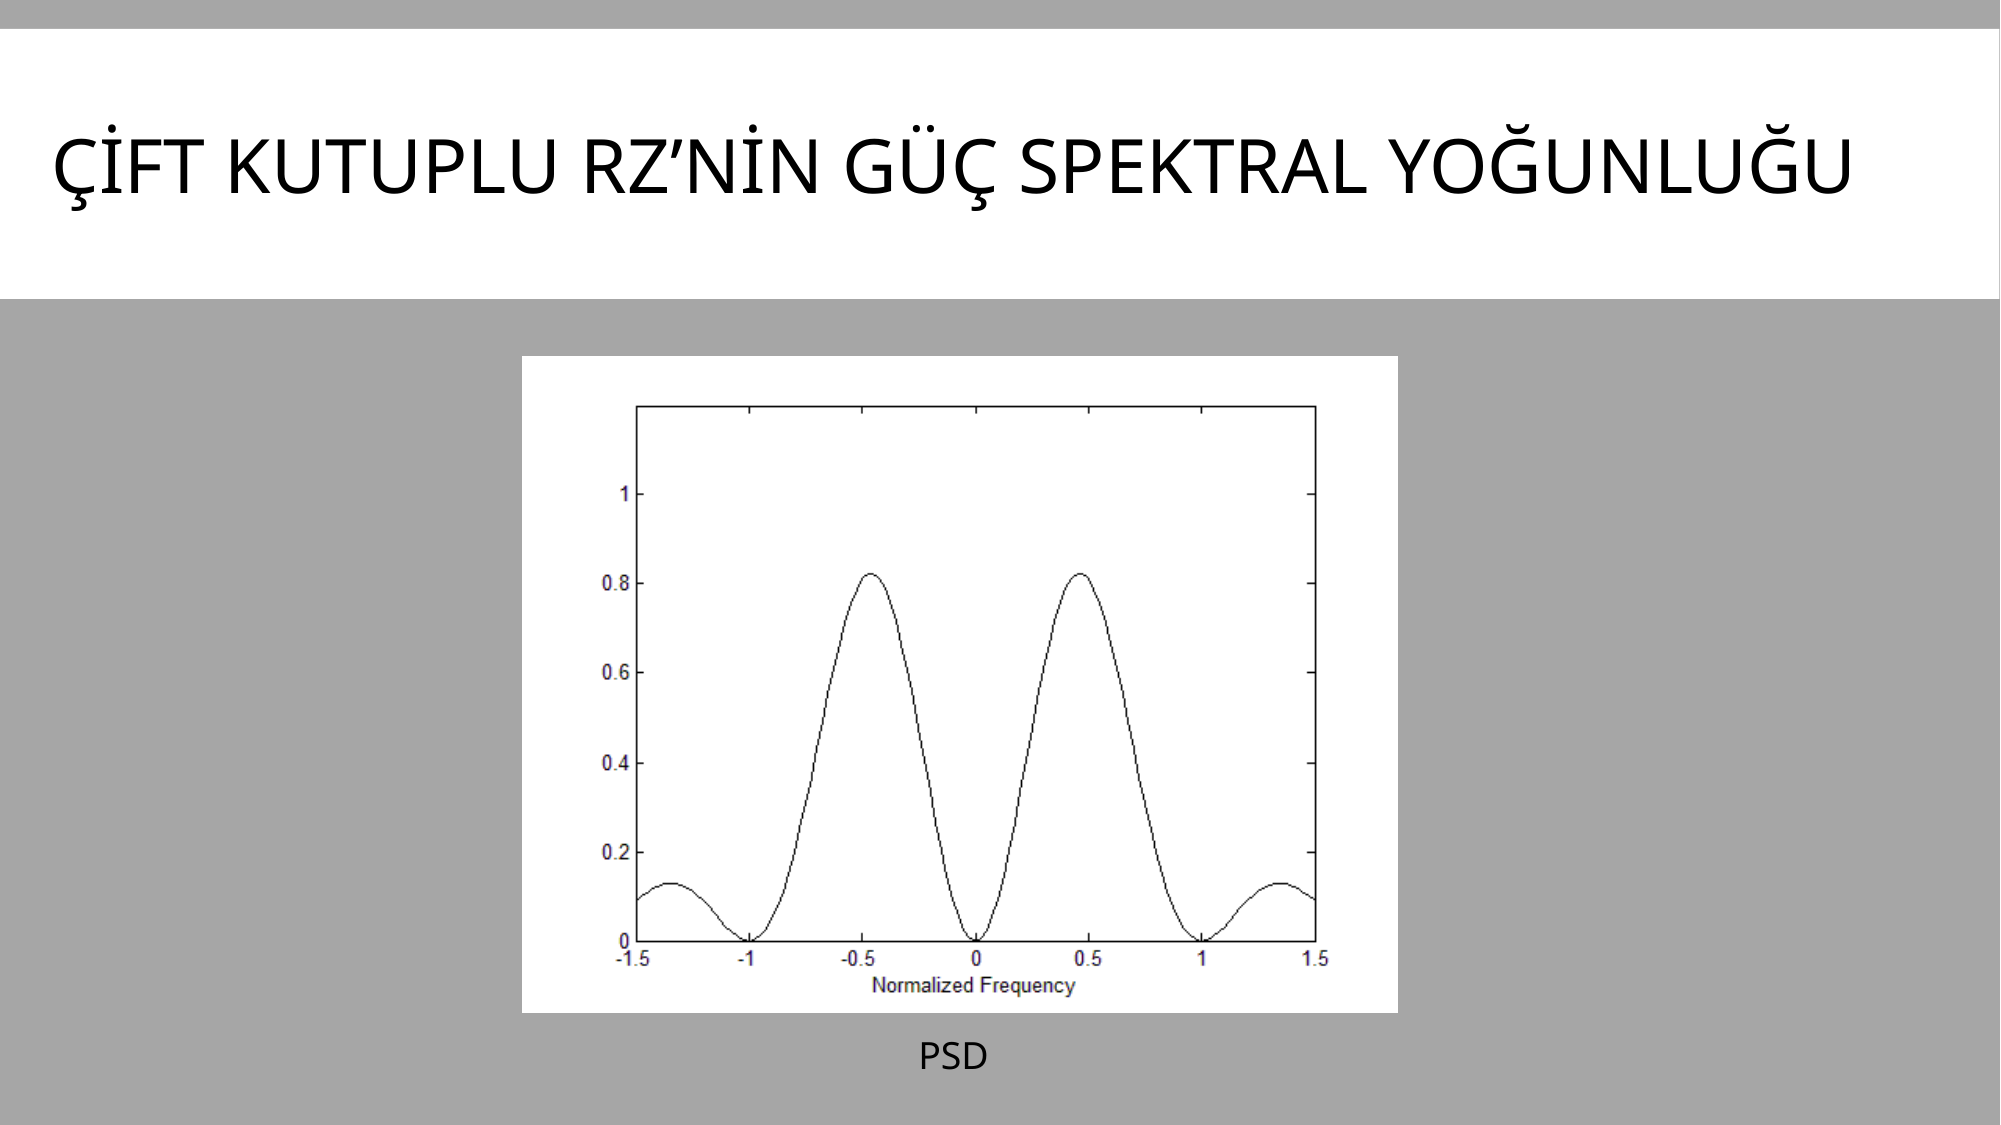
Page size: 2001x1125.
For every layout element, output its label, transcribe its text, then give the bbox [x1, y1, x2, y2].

title ÇİFT KUTUPLU RZ’NİN GÜÇ SPEKTRAL YOĞUNLUĞU [36, 46, 1884, 295]
text_box PSD [903, 1024, 1004, 1085]
picture [522, 356, 1399, 1014]
